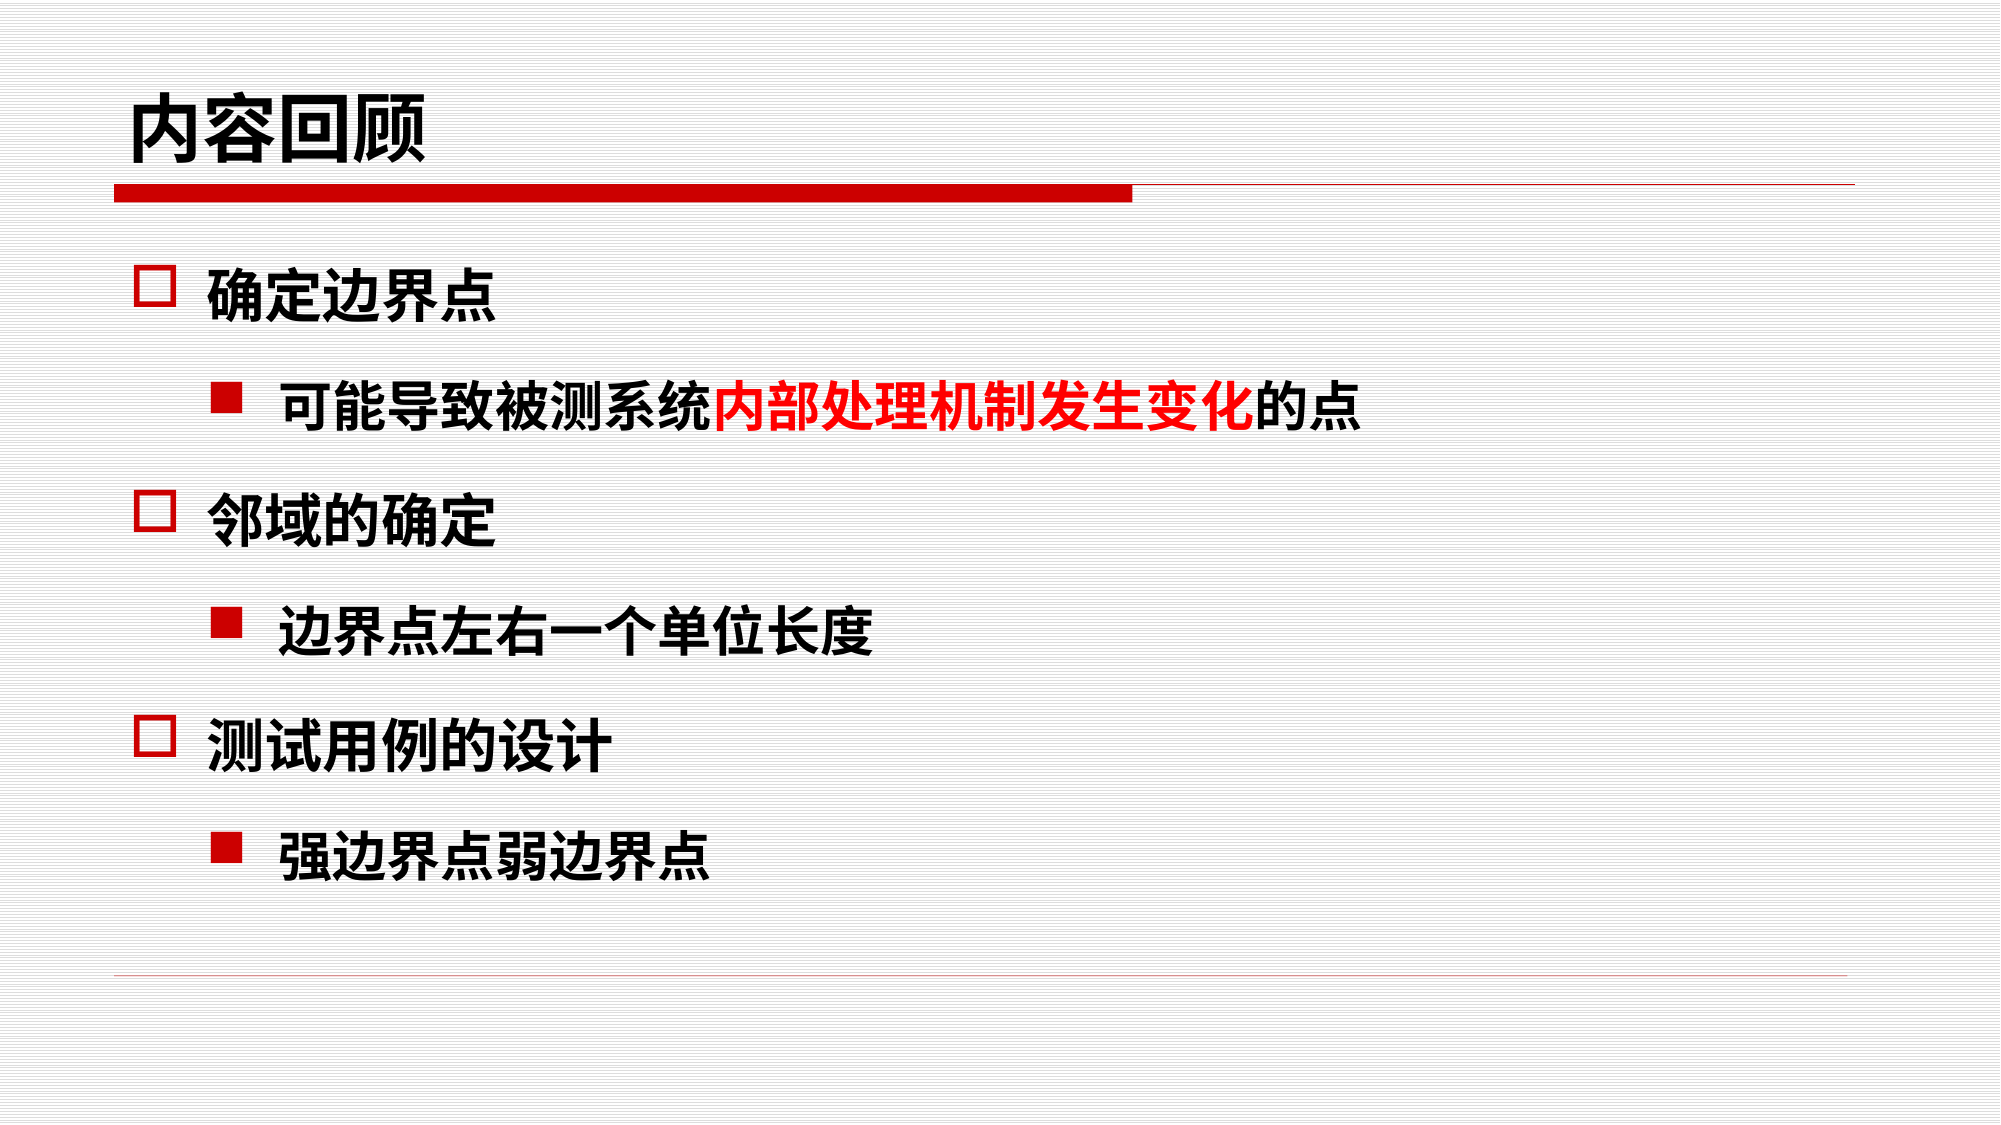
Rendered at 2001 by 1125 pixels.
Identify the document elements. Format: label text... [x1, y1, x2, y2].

list 确定边界点 可能导致被测系统内部处理机制发生变化的点 邻域的确定 边界点左右一个单位长度 测试用例的设计 强边界点弱边界点 [114, 216, 1865, 917]
title 内容回顾 [112, 42, 1863, 179]
